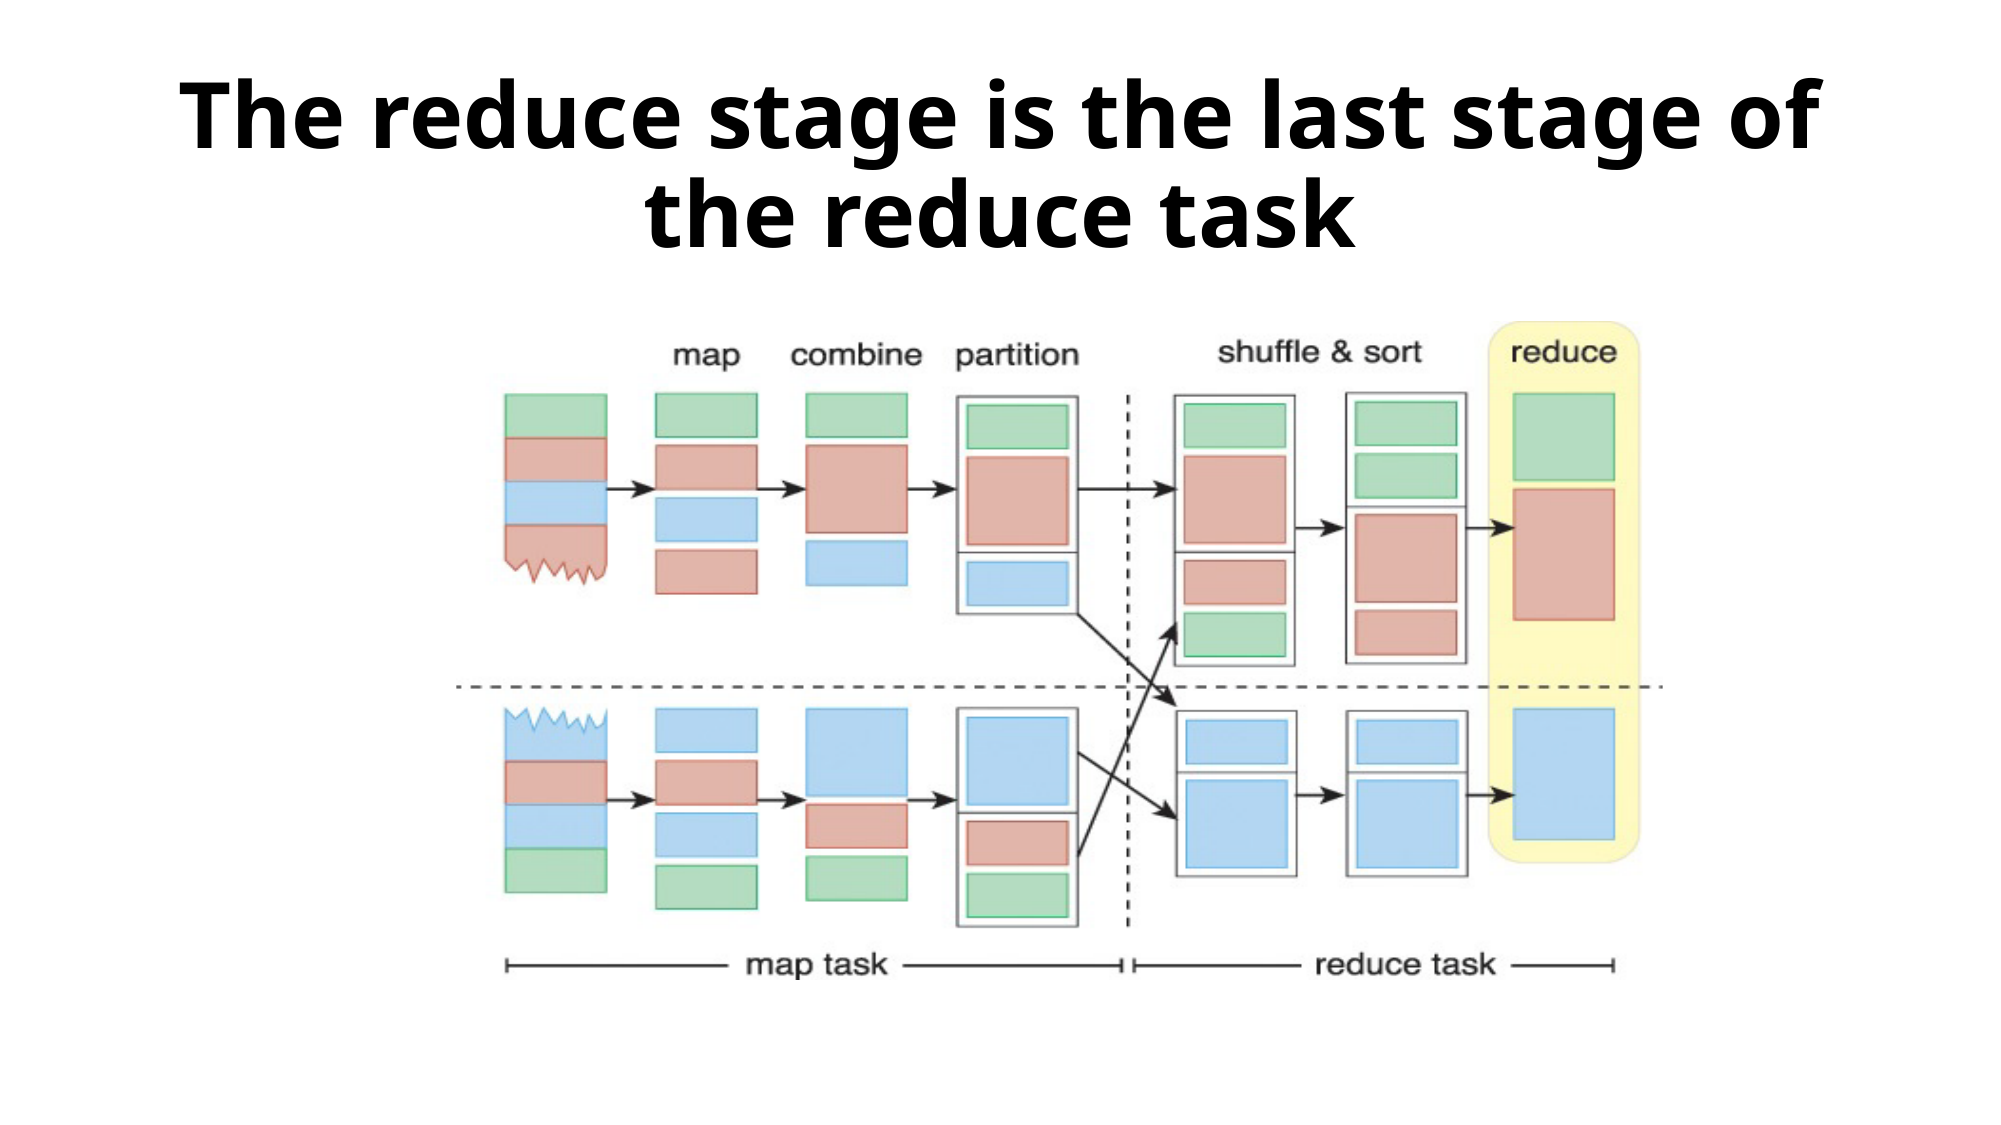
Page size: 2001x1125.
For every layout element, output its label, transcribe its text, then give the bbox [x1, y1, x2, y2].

title The reduce stage is the last stage of the reduce task [137, 59, 1863, 278]
picture [456, 321, 1663, 980]
